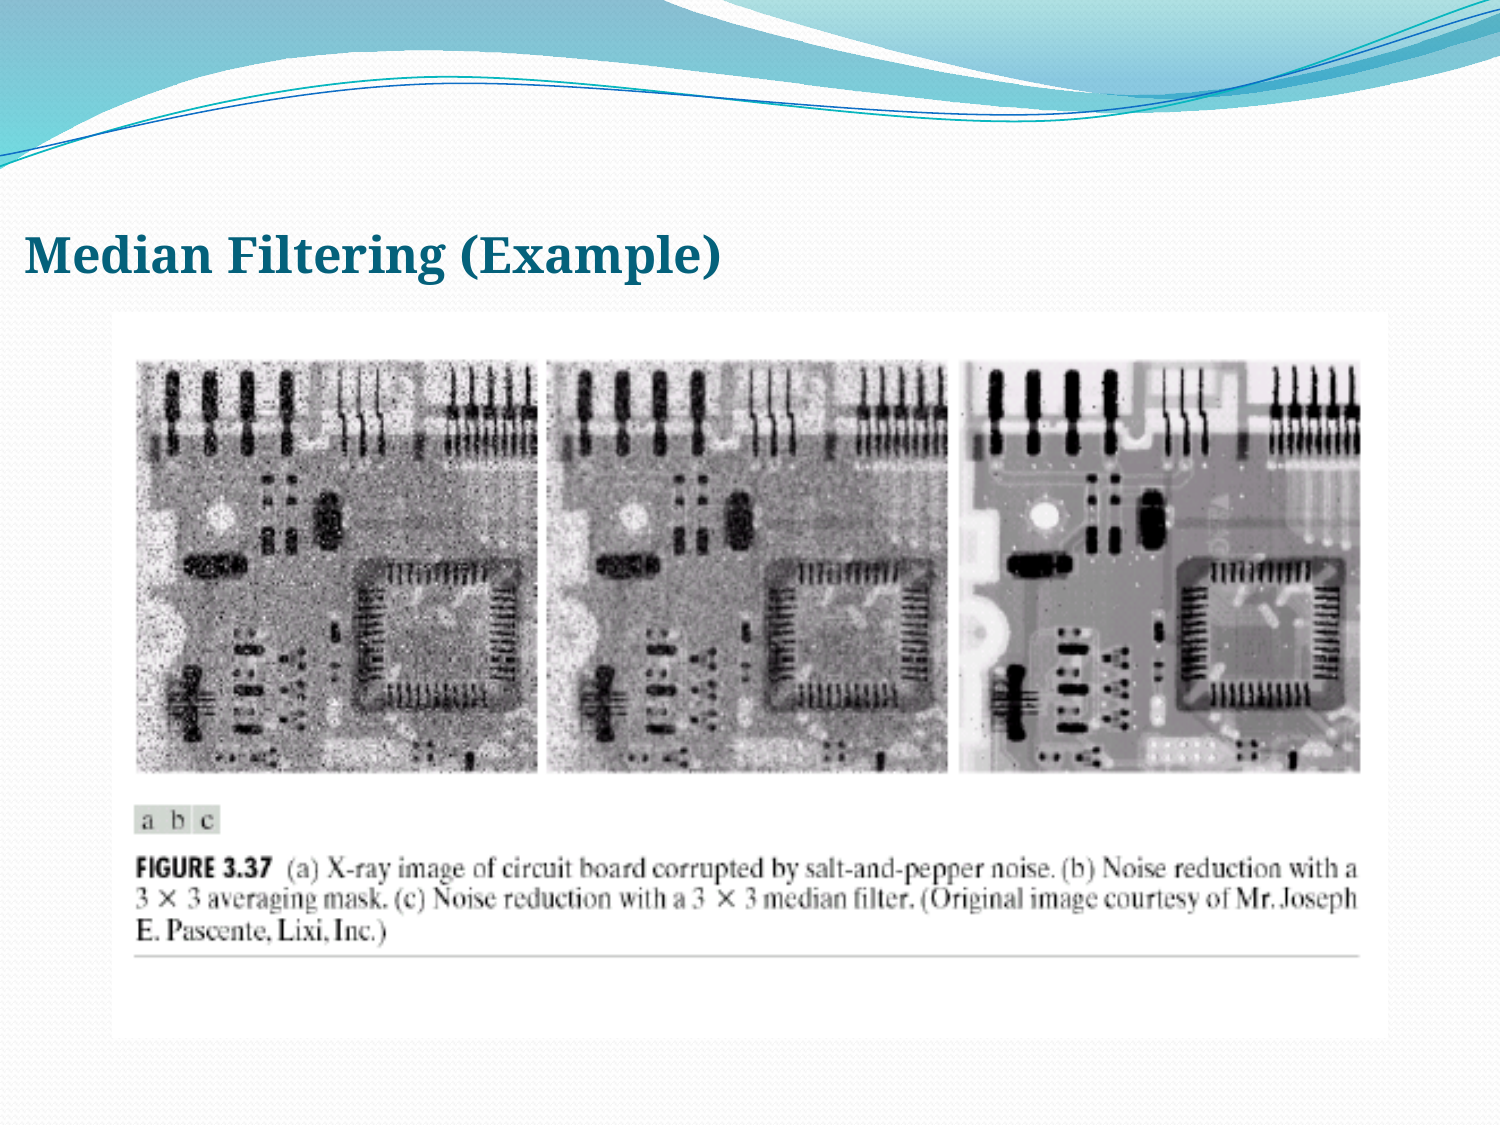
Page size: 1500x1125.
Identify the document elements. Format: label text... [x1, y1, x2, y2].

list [112, 312, 1388, 1038]
title Median Filtering (Example) [24, 156, 1300, 344]
